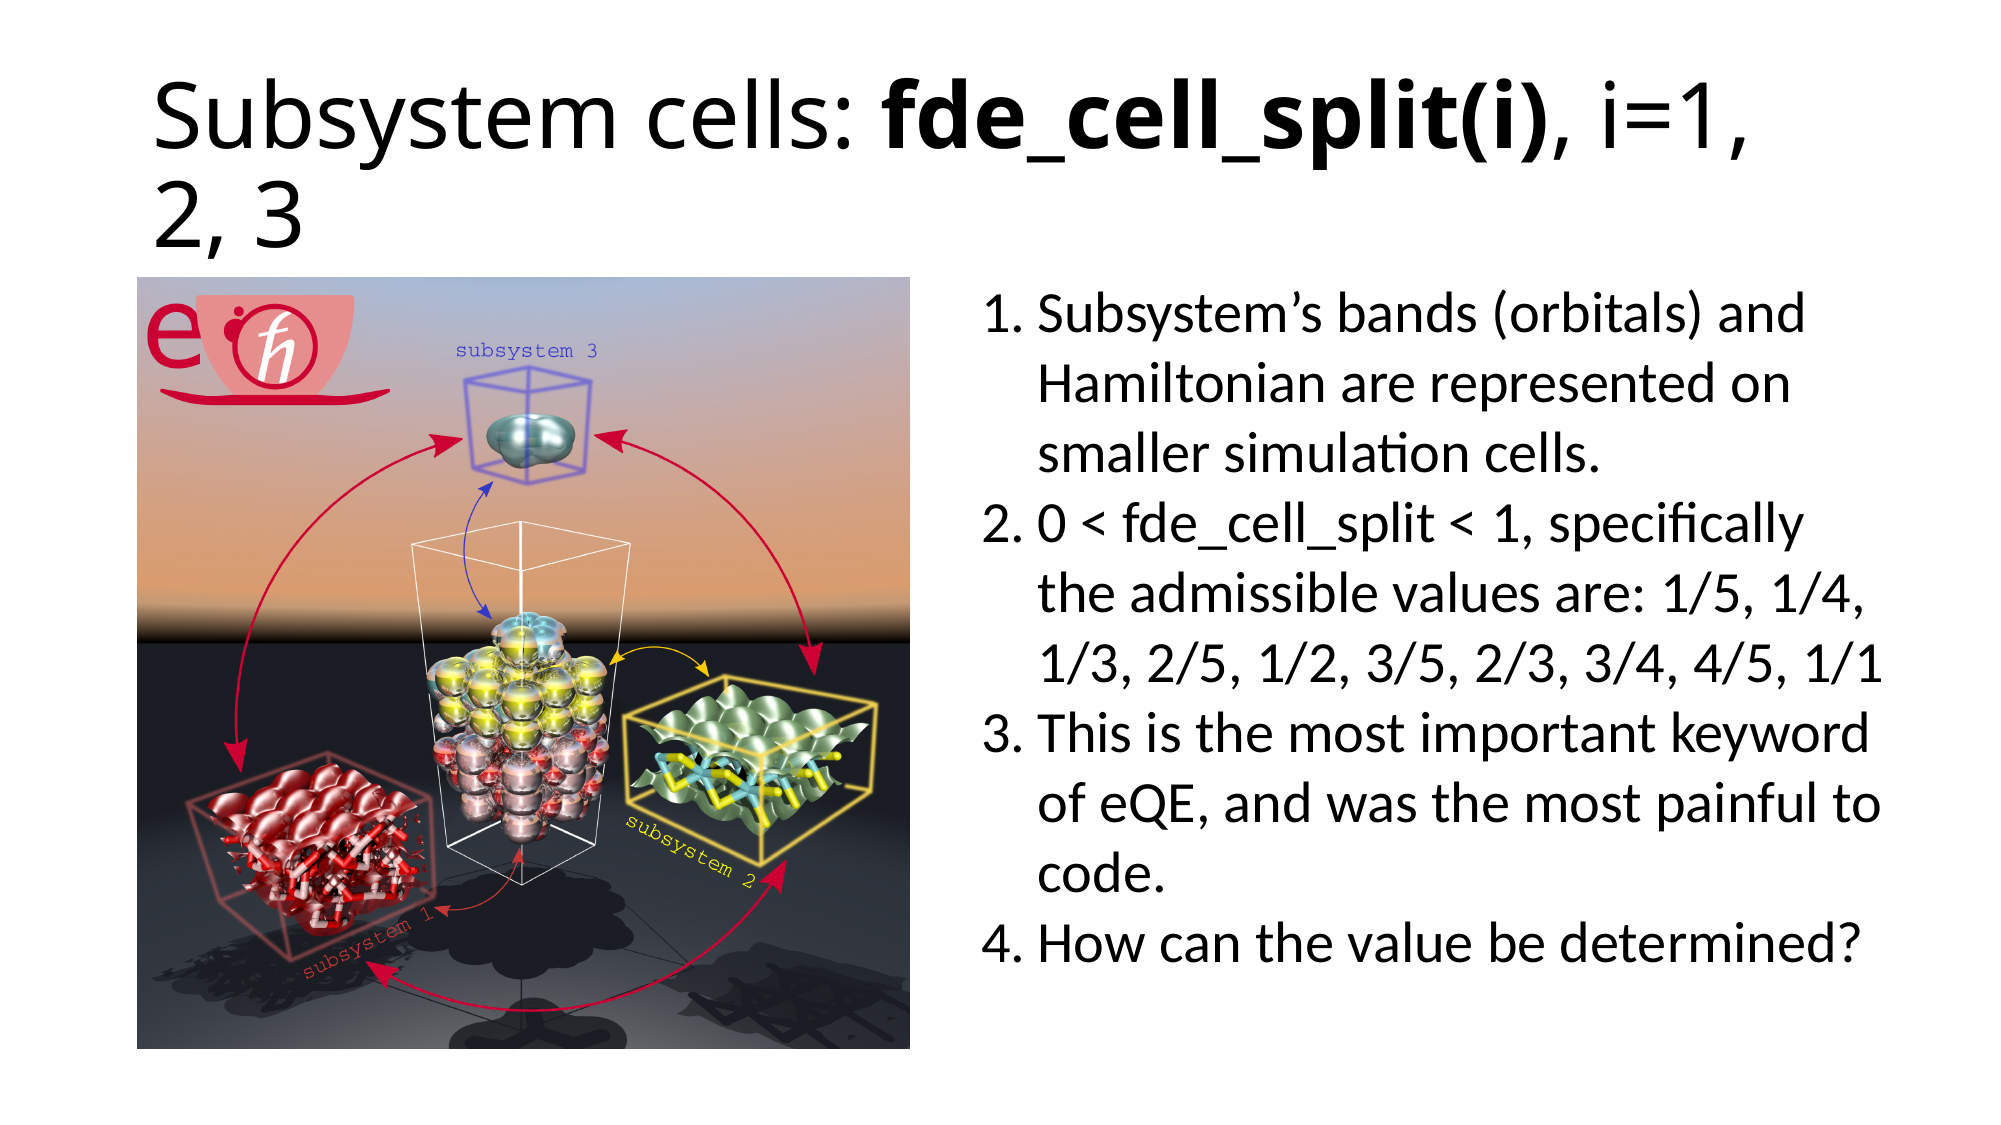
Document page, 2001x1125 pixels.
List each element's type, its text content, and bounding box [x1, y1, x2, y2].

picture [137, 277, 910, 1049]
text_box Subsystem’s bands (orbitals) and Hamiltonian are represented on smaller simulation cells. 0 < fde_cell_split < 1, specifically the admissible values are: 1/5, 1/4, 1/3, 2/5, 1/2, 3/5, 2/3, 3/4, 4/5, 1/1 This is the most important keyword of eQE, and was the most painful to code. How can the value be determined? [966, 266, 1903, 982]
title Subsystem cells: fde_cell_split(i), i=1, 2, 3 [137, 59, 1863, 278]
